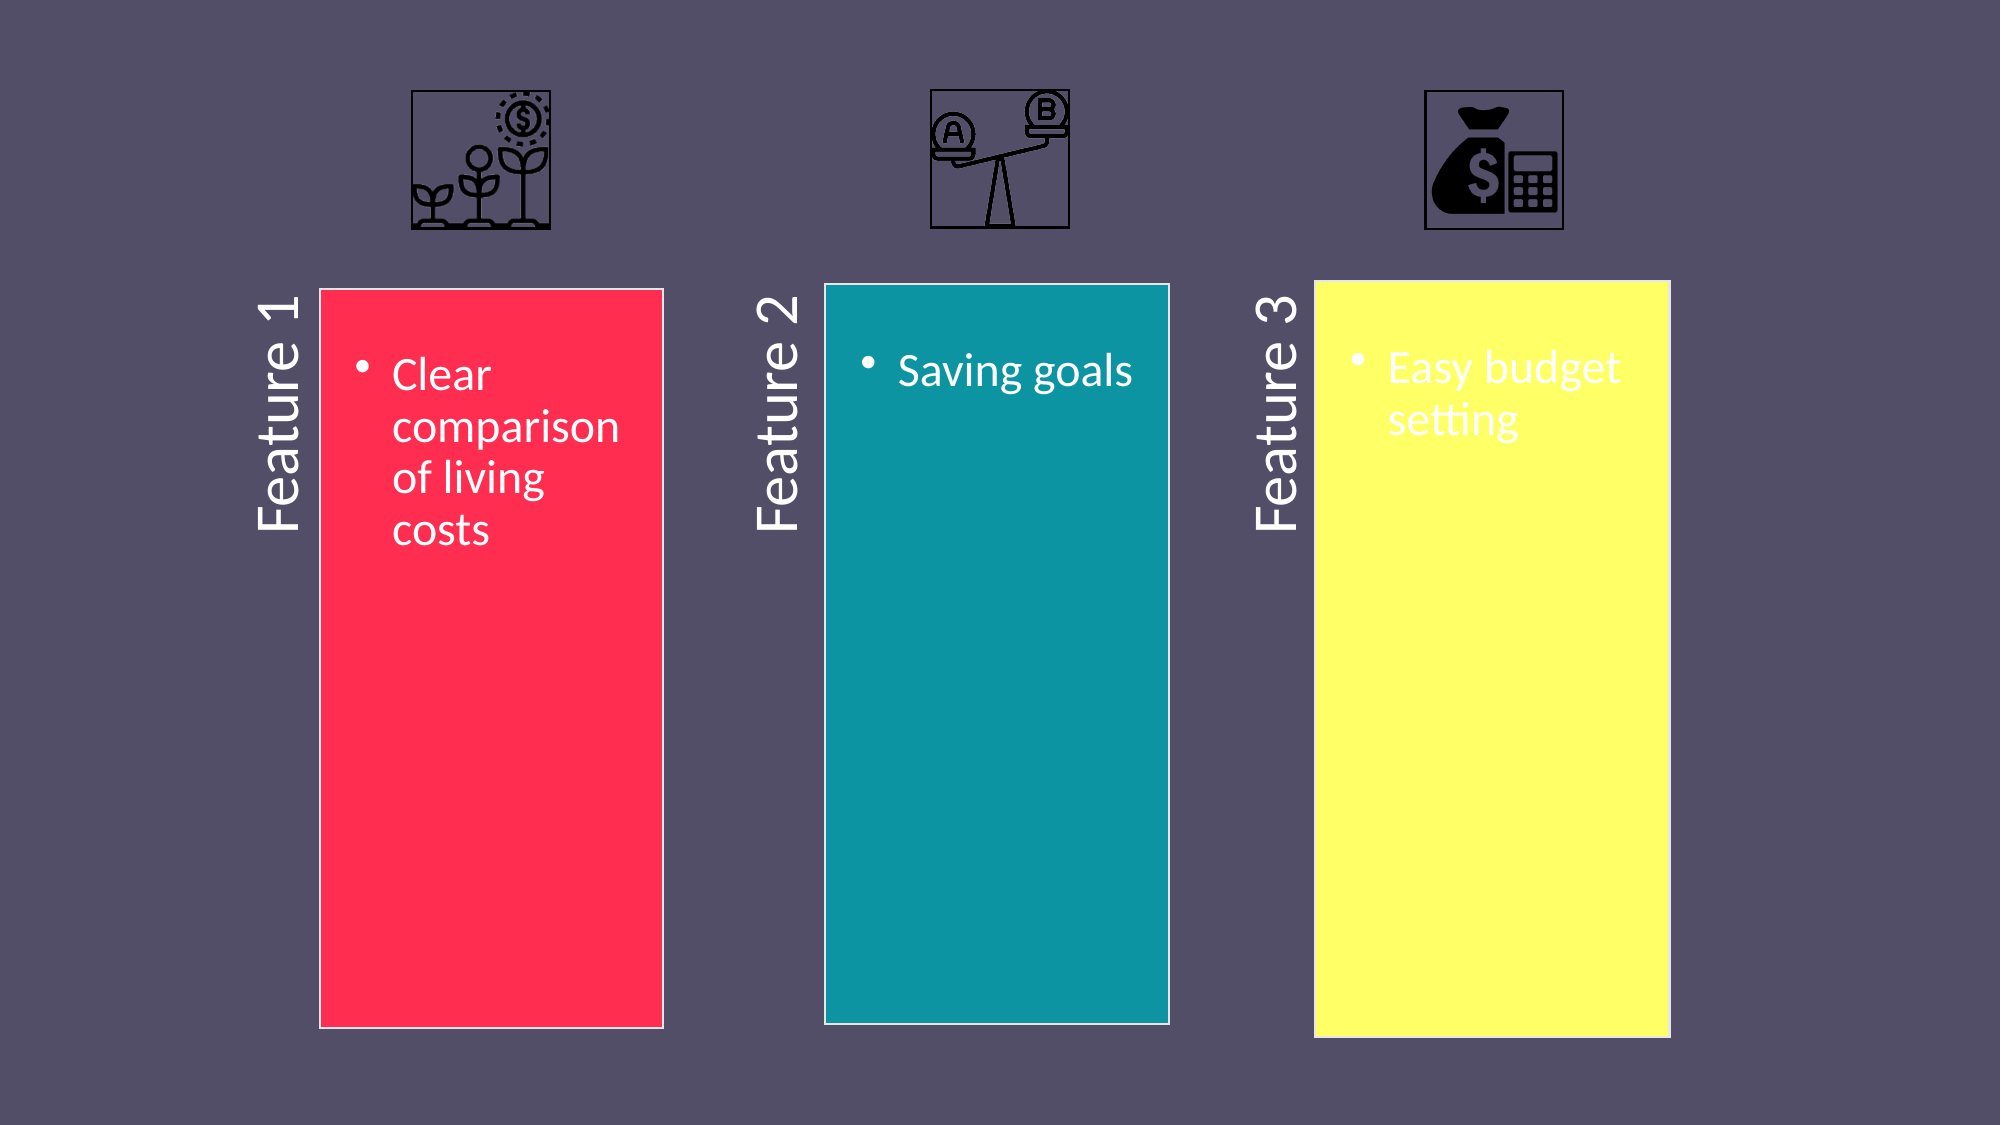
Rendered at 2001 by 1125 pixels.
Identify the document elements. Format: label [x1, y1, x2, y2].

text_box [235, 88, 1670, 1037]
